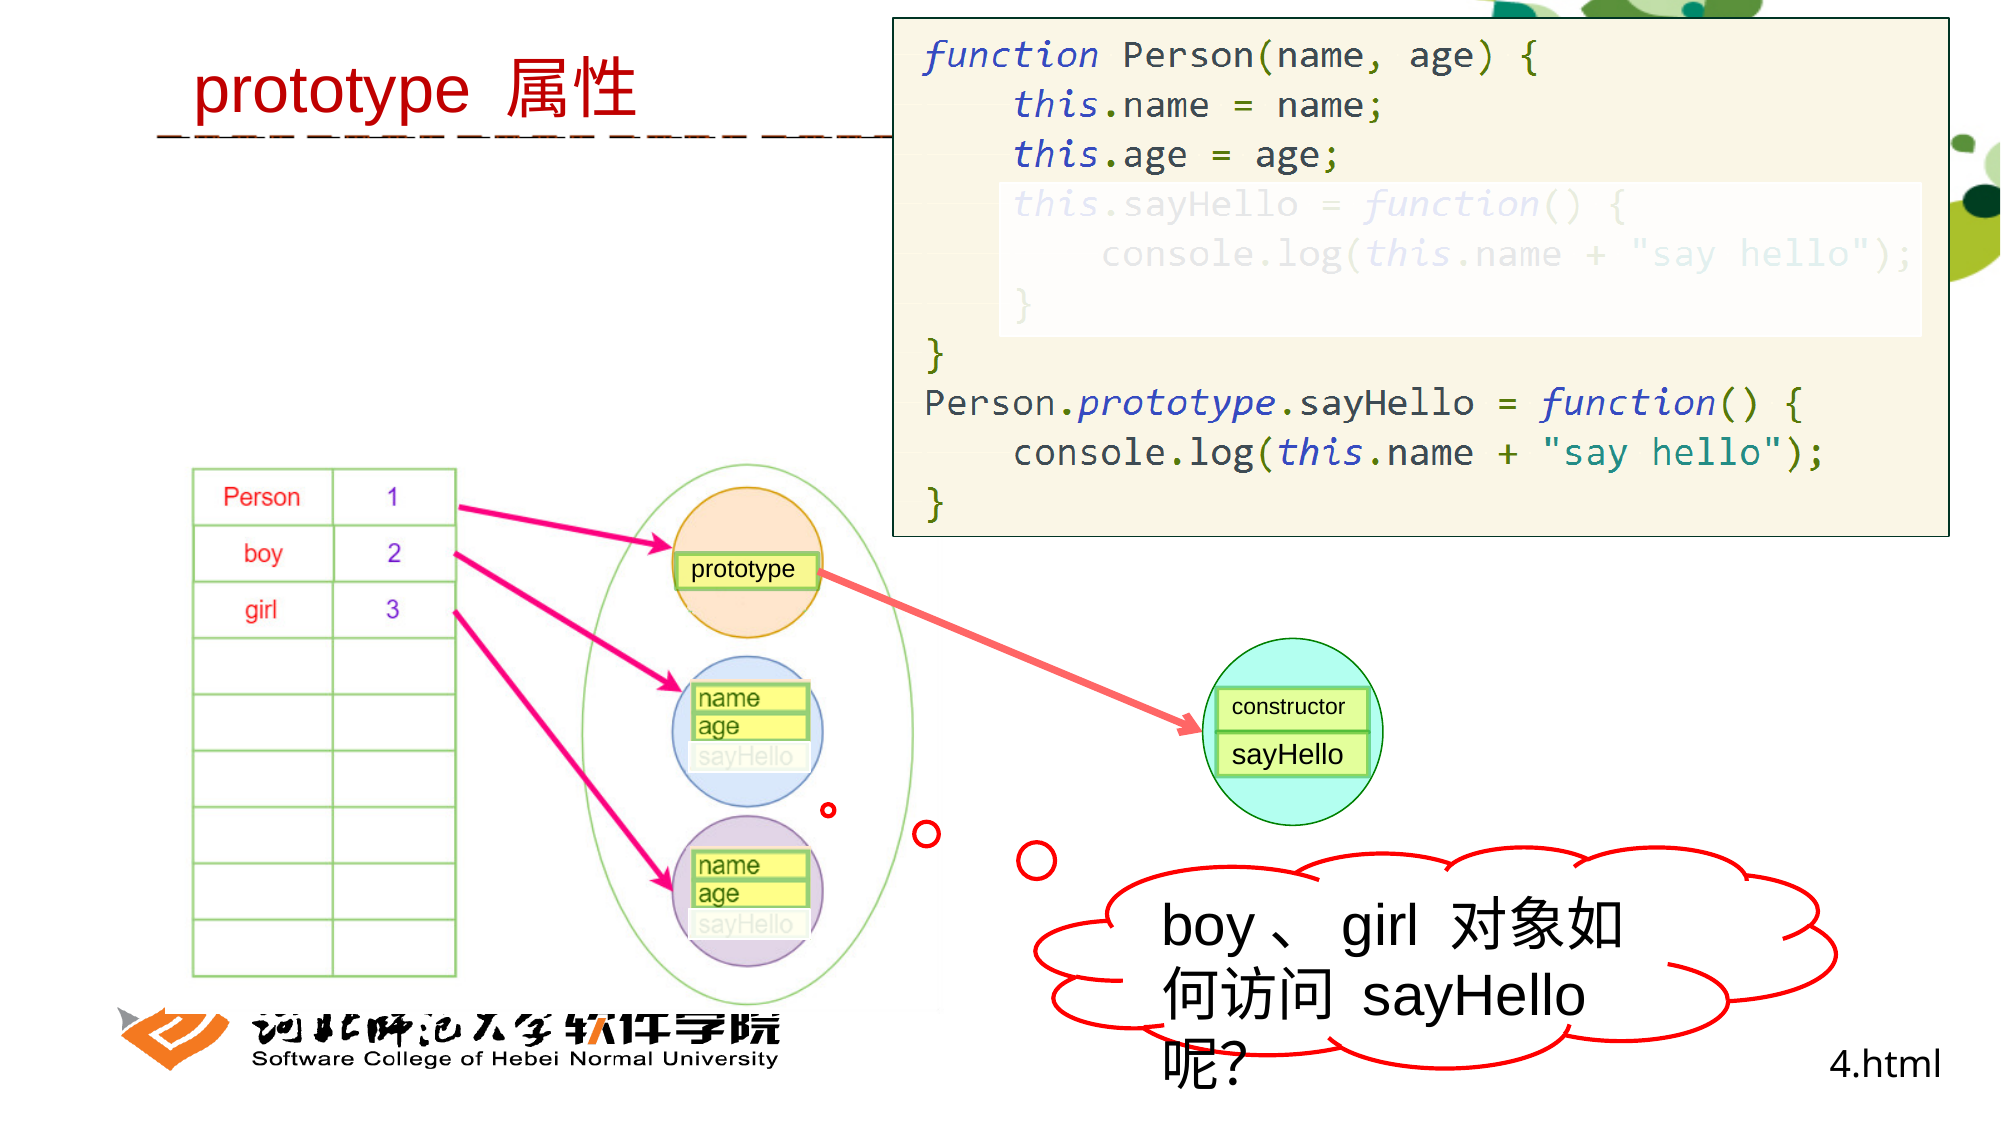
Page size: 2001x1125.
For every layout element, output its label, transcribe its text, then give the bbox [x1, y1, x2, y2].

text_box 4.html [1814, 1033, 1958, 1093]
text_box boy、girl 对象如何访问 sayHello 呢？ [1016, 840, 1058, 882]
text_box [165, 437, 944, 1015]
text_box boy、girl 对象如何访问 sayHello 呢？ [1033, 845, 1839, 1071]
list prototype 属性 [178, 38, 888, 120]
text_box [893, 19, 1948, 381]
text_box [688, 741, 811, 940]
picture [0, 0, 2001, 1125]
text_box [817, 570, 1384, 826]
